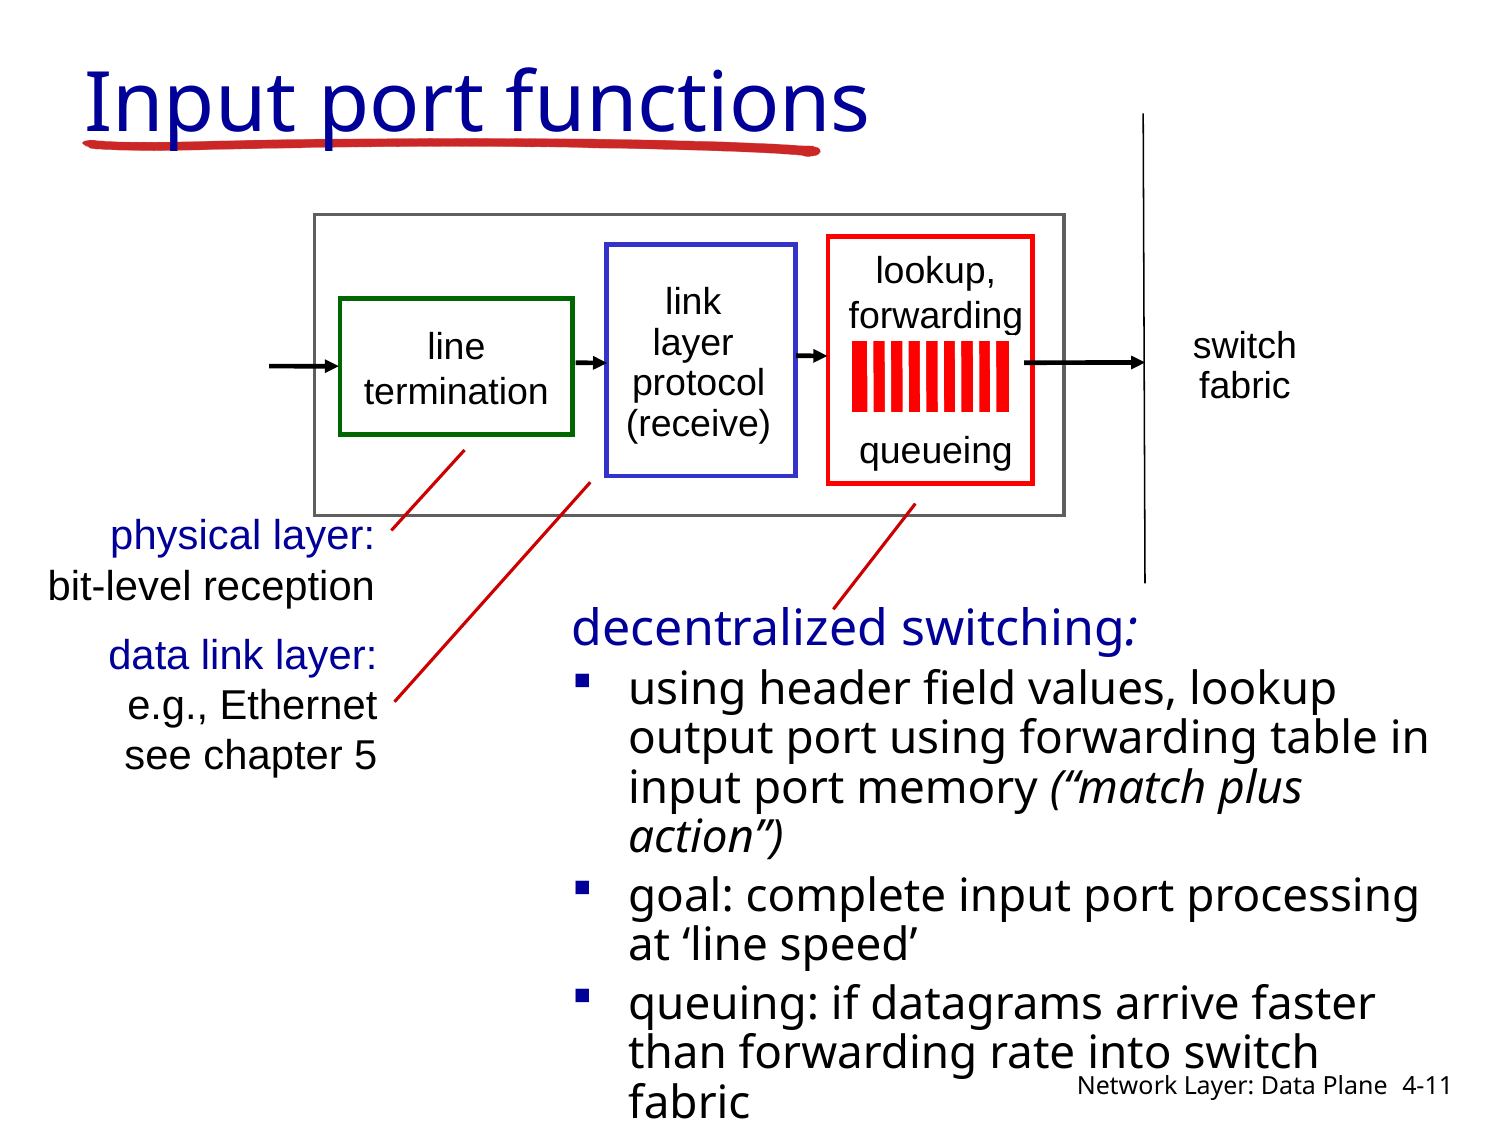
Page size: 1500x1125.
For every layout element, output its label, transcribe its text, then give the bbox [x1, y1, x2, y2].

text_box [796, 349, 828, 363]
text_box [575, 356, 608, 370]
text_box physical layer: bit-level reception [32, 500, 390, 616]
text_box lookup, forwarding queueing [833, 238, 1039, 479]
text_box [314, 214, 1064, 516]
footer Network Layer: Data Plane [1045, 1062, 1404, 1102]
title Input port functions [69, 48, 1345, 149]
text_box [1039, 356, 1144, 369]
text_box [828, 236, 1033, 484]
text_box [606, 244, 796, 476]
list decentralized switching: using header field values, lookup output port using forwarding table in input port memory (“match plus action”) goal: complete input port processing at ‘line speed’ queuing: if datagrams arrive faster than forwarding rate into switch fabric [556, 594, 1452, 1032]
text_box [848, 338, 1013, 416]
text_box switch fabric [1158, 298, 1332, 435]
text_box data link layer: e.g., Ethernet see chapter 5 [93, 620, 393, 786]
text_box [269, 360, 339, 373]
picture [79, 133, 830, 163]
text_box link layer protocol (receive) [611, 295, 786, 432]
slide_number 4-11 [1386, 1061, 1480, 1108]
text_box line termination [340, 298, 573, 435]
